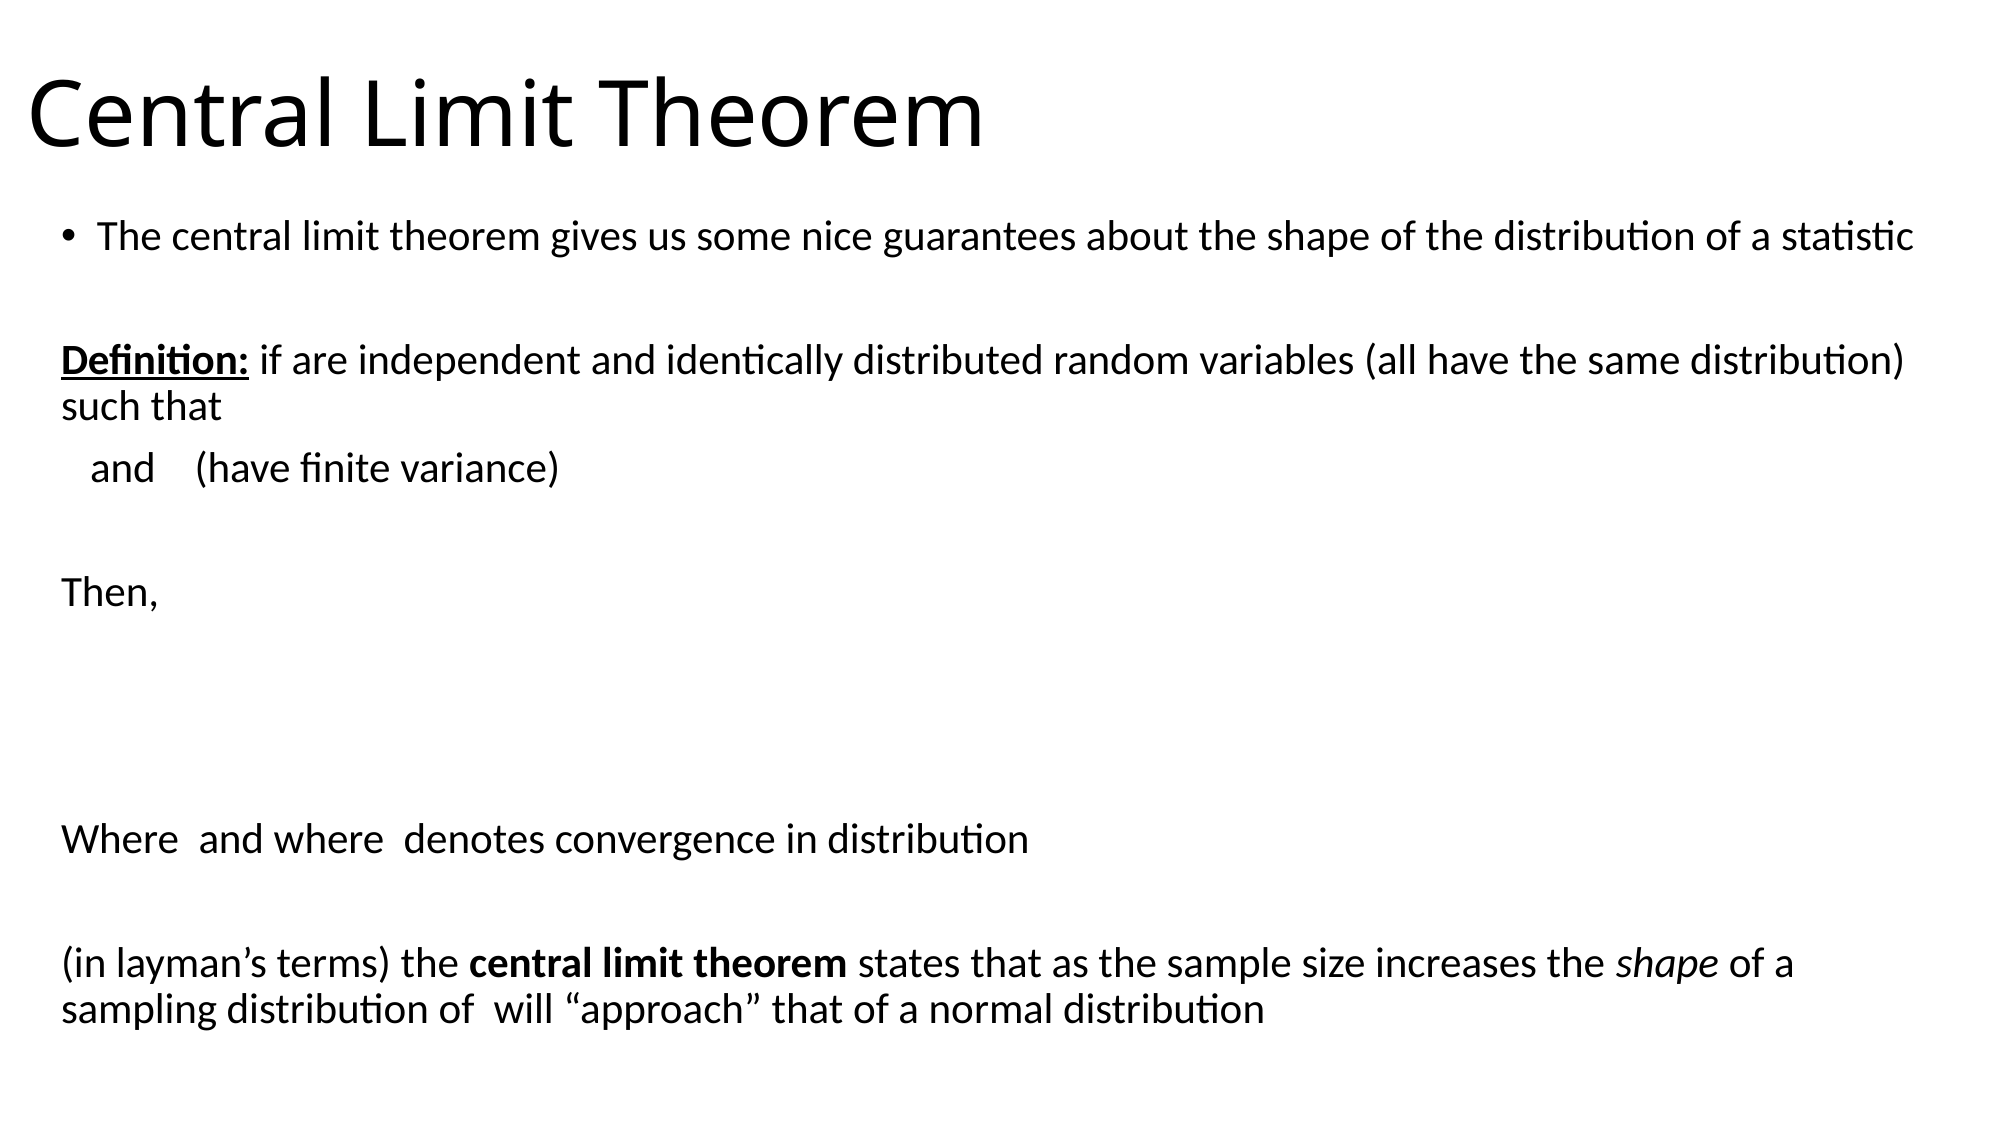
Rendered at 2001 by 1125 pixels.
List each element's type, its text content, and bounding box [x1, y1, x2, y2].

title Central Limit Theorem [11, 8, 1737, 226]
